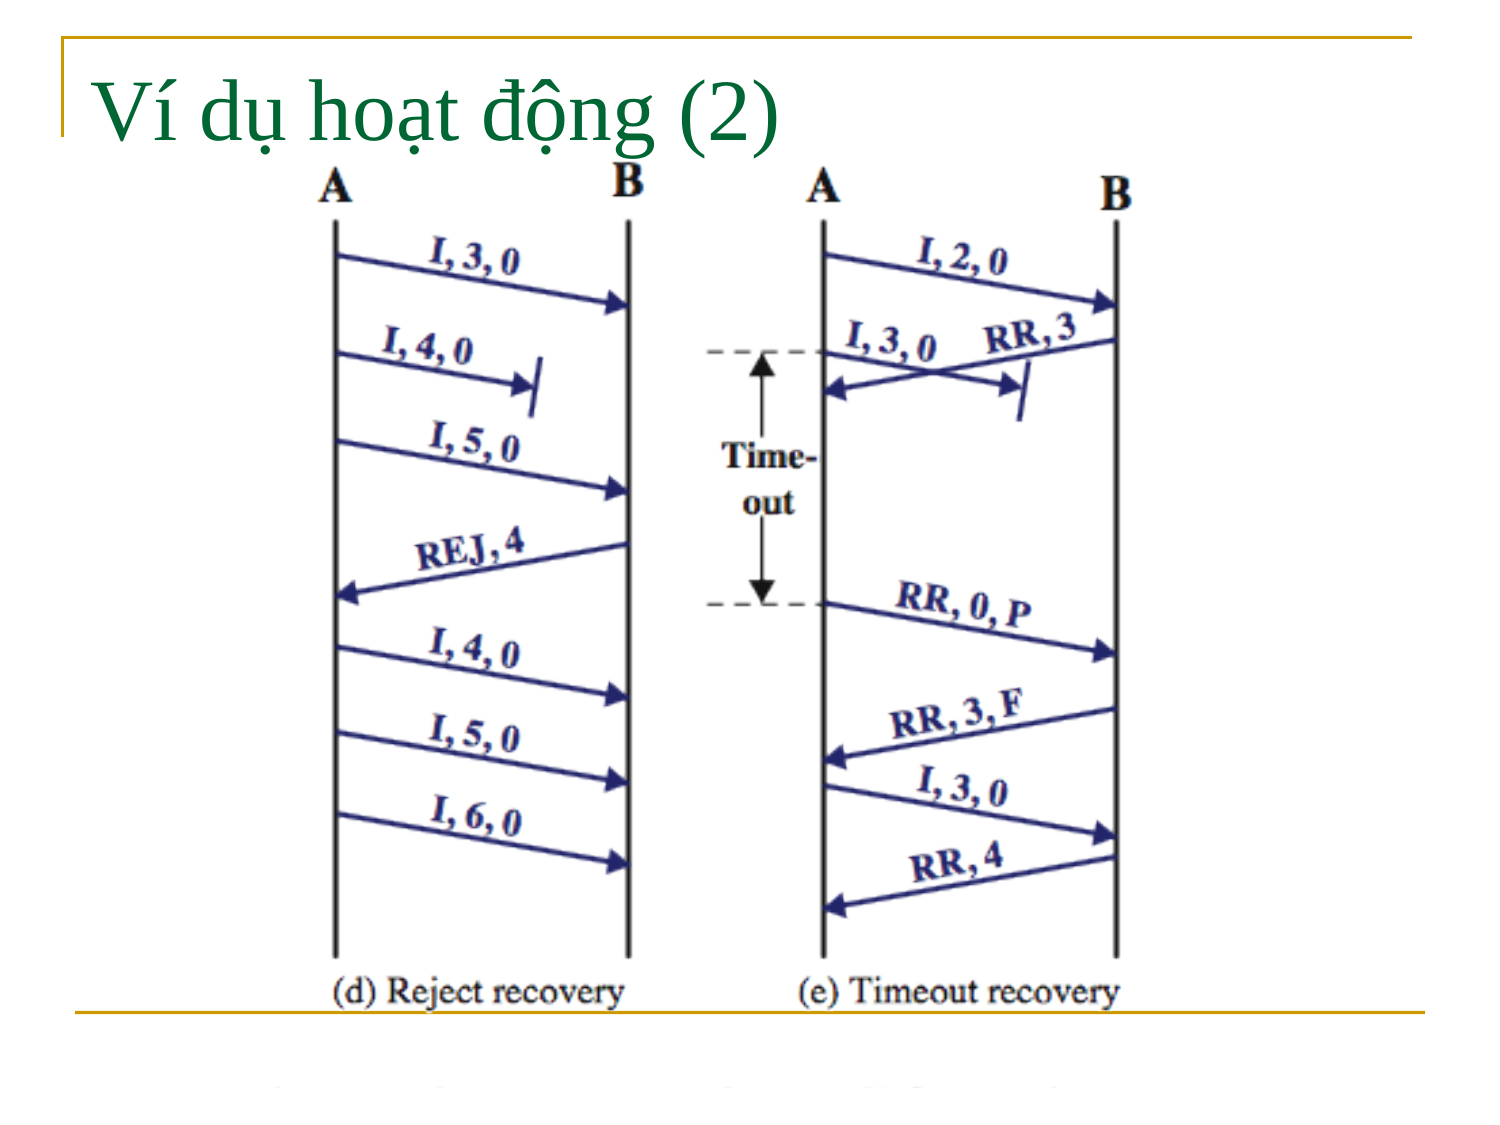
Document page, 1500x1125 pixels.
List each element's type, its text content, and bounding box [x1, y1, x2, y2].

picture [12, 93, 1363, 1088]
title Ví dụ hoạt động (2) [75, 45, 1425, 233]
